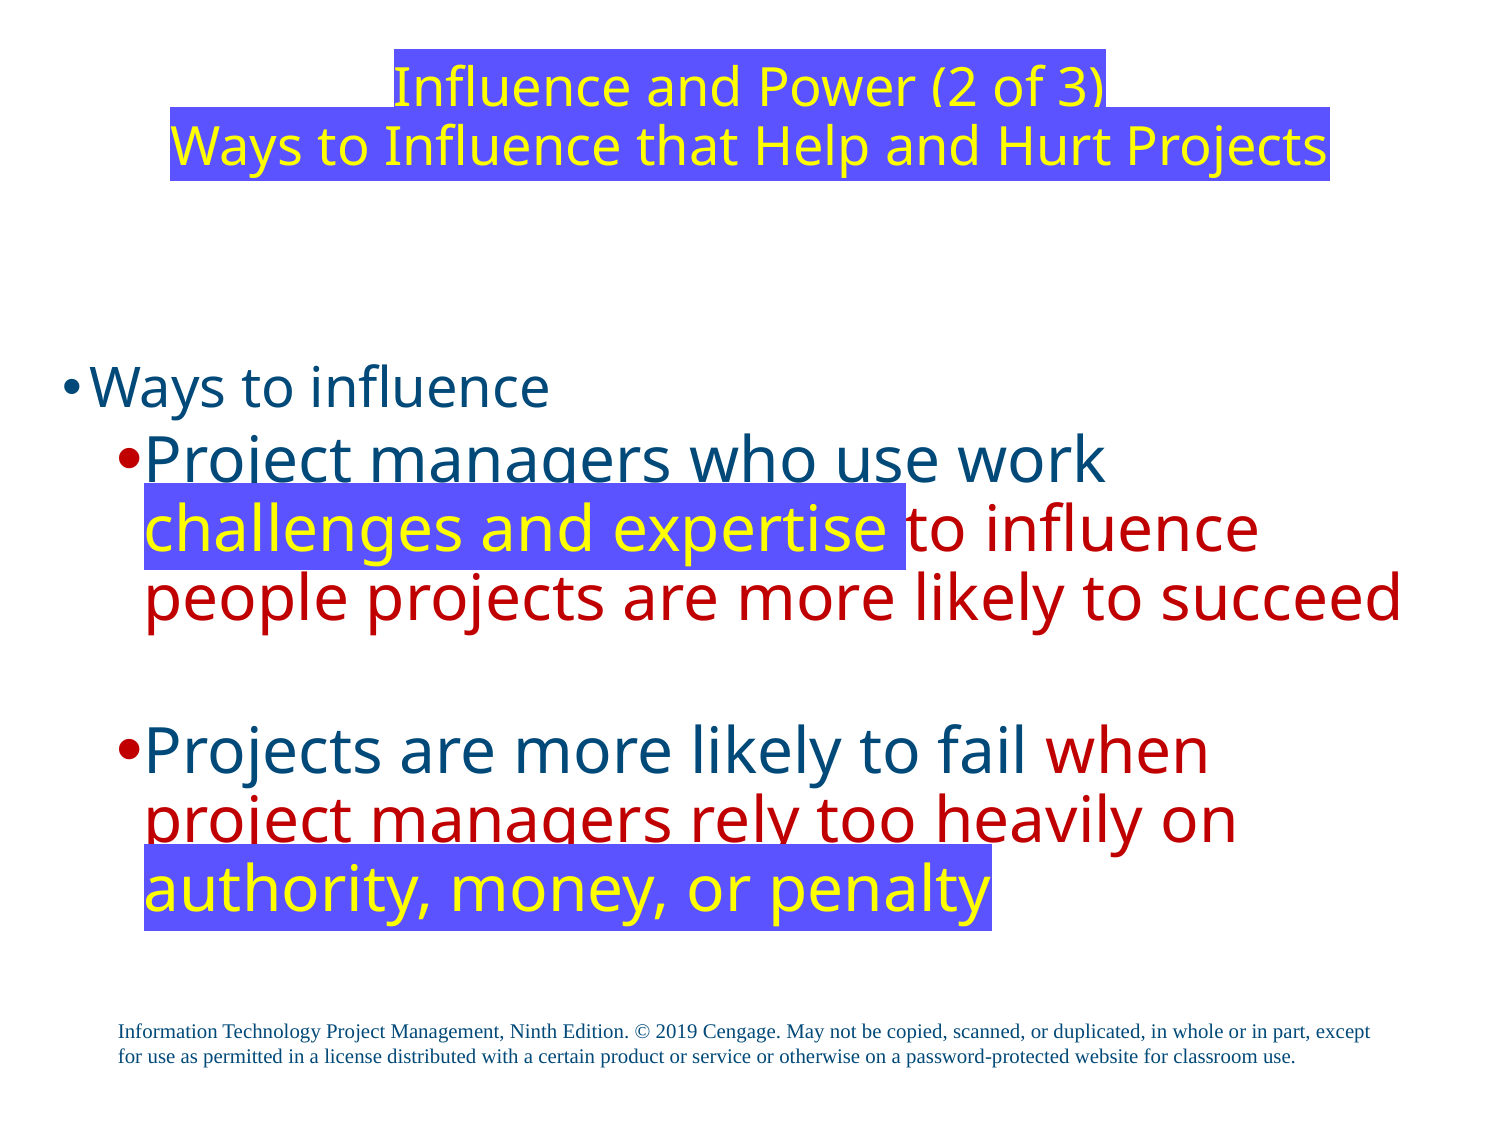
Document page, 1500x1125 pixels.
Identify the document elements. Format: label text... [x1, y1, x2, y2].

list Ways to influence Project managers who use work challenges and expertise to influence people projects are more likely to succeed Projects are more likely to fail when project managers rely too heavily on authority, money, or penalty [62, 277, 1410, 935]
title Influence and Power (2 of 3) Ways to Influence that Help and Hurt Projects [103, 59, 1397, 277]
footer Information Technology Project Management, Ninth Edition. © 2019 Cengage. May not be copied, scanned, or duplicated, in whole or in part, except for use as permitted in a license distributed with a certain product or service or otherwise on a password-protected website for classroom use. [103, 1009, 1397, 1070]
